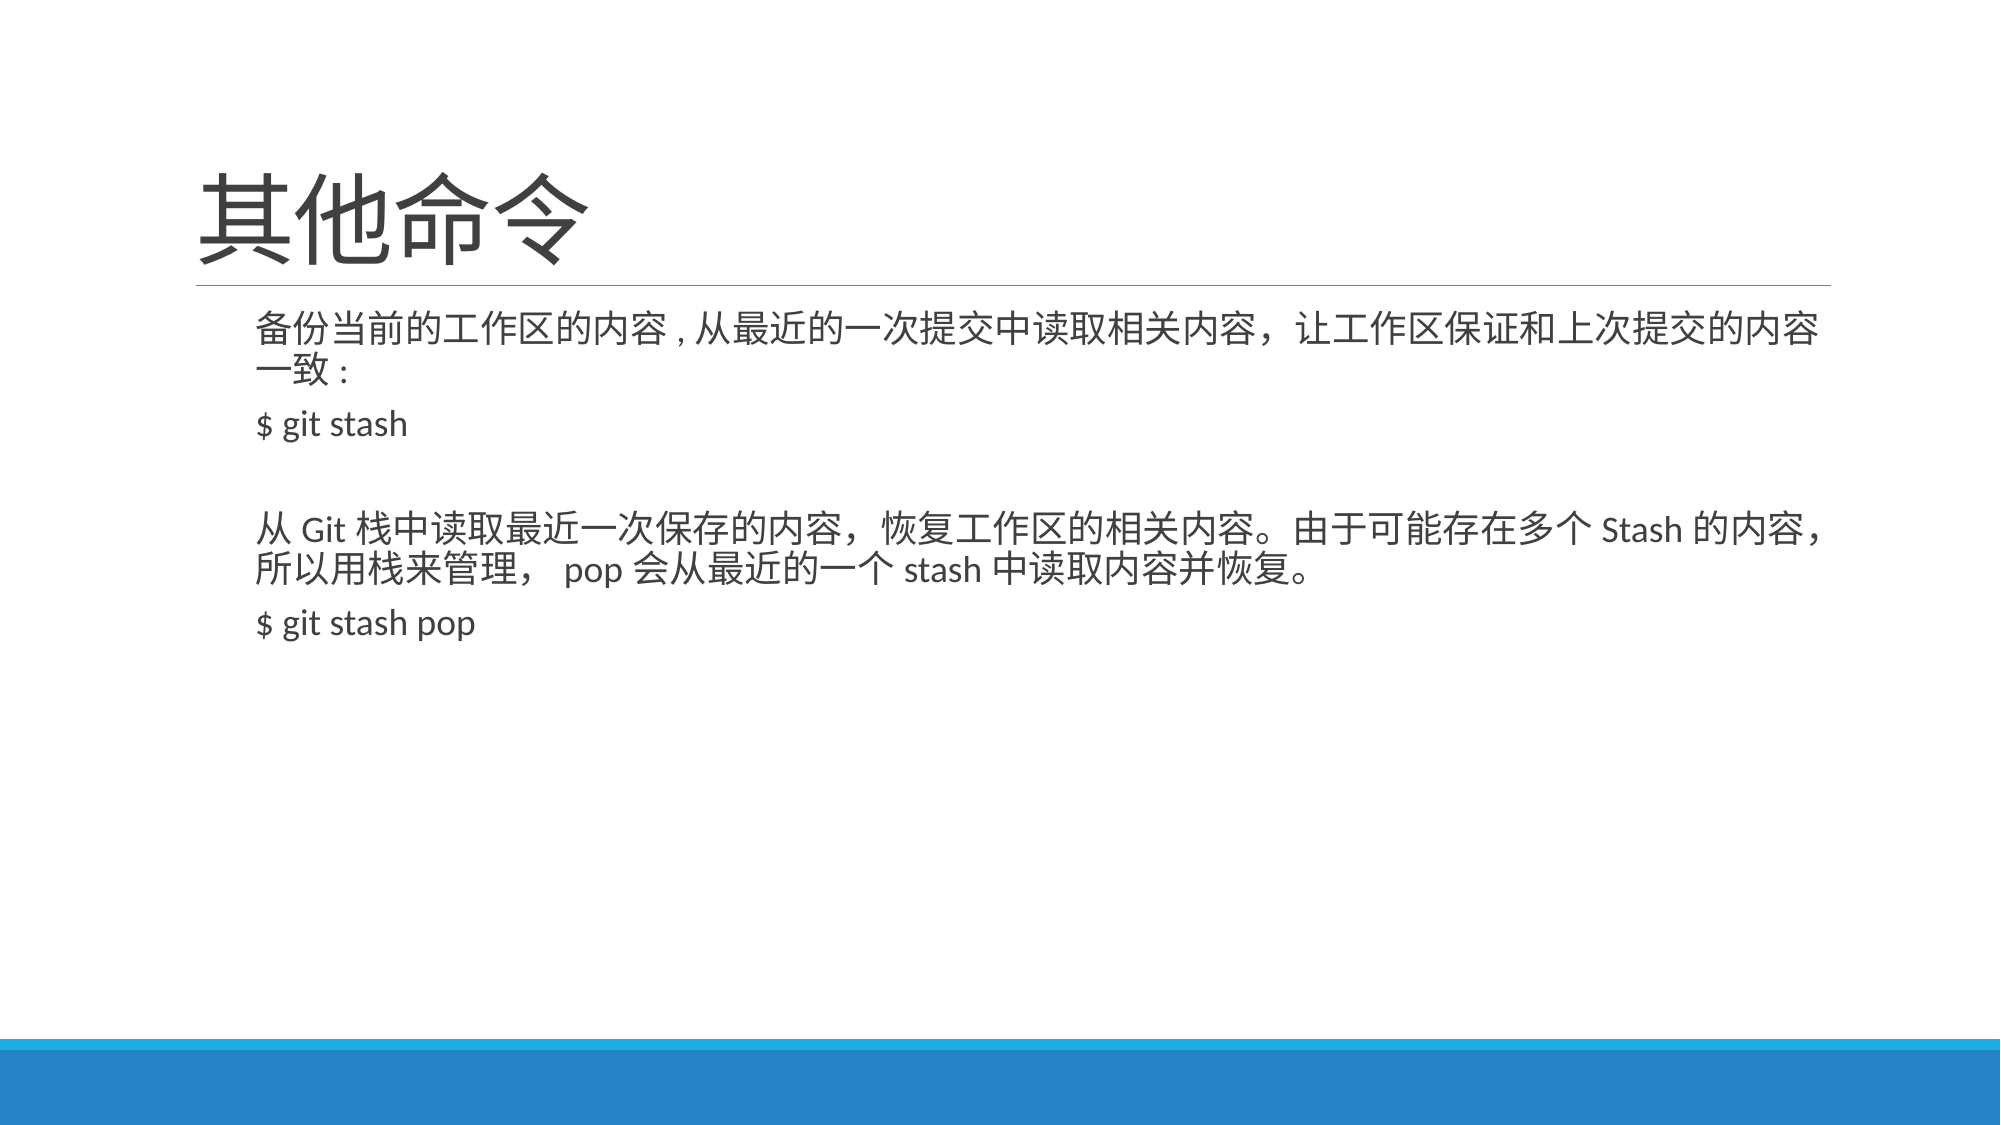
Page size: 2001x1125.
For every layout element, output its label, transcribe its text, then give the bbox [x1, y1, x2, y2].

list 备份当前的工作区的内容,从最近的一次提交中读取相关内容，让工作区保证和上次提交的内容一致: $ git stash 从Git栈中读取最近一次保存的内容，恢复工作区的相关内容。由于可能存在多个Stash的内容，所以用栈来管理，pop会从最近的一个stash中读取内容并恢复。 $ git stash pop [180, 302, 1830, 963]
title 其他命令 [180, 47, 1830, 285]
